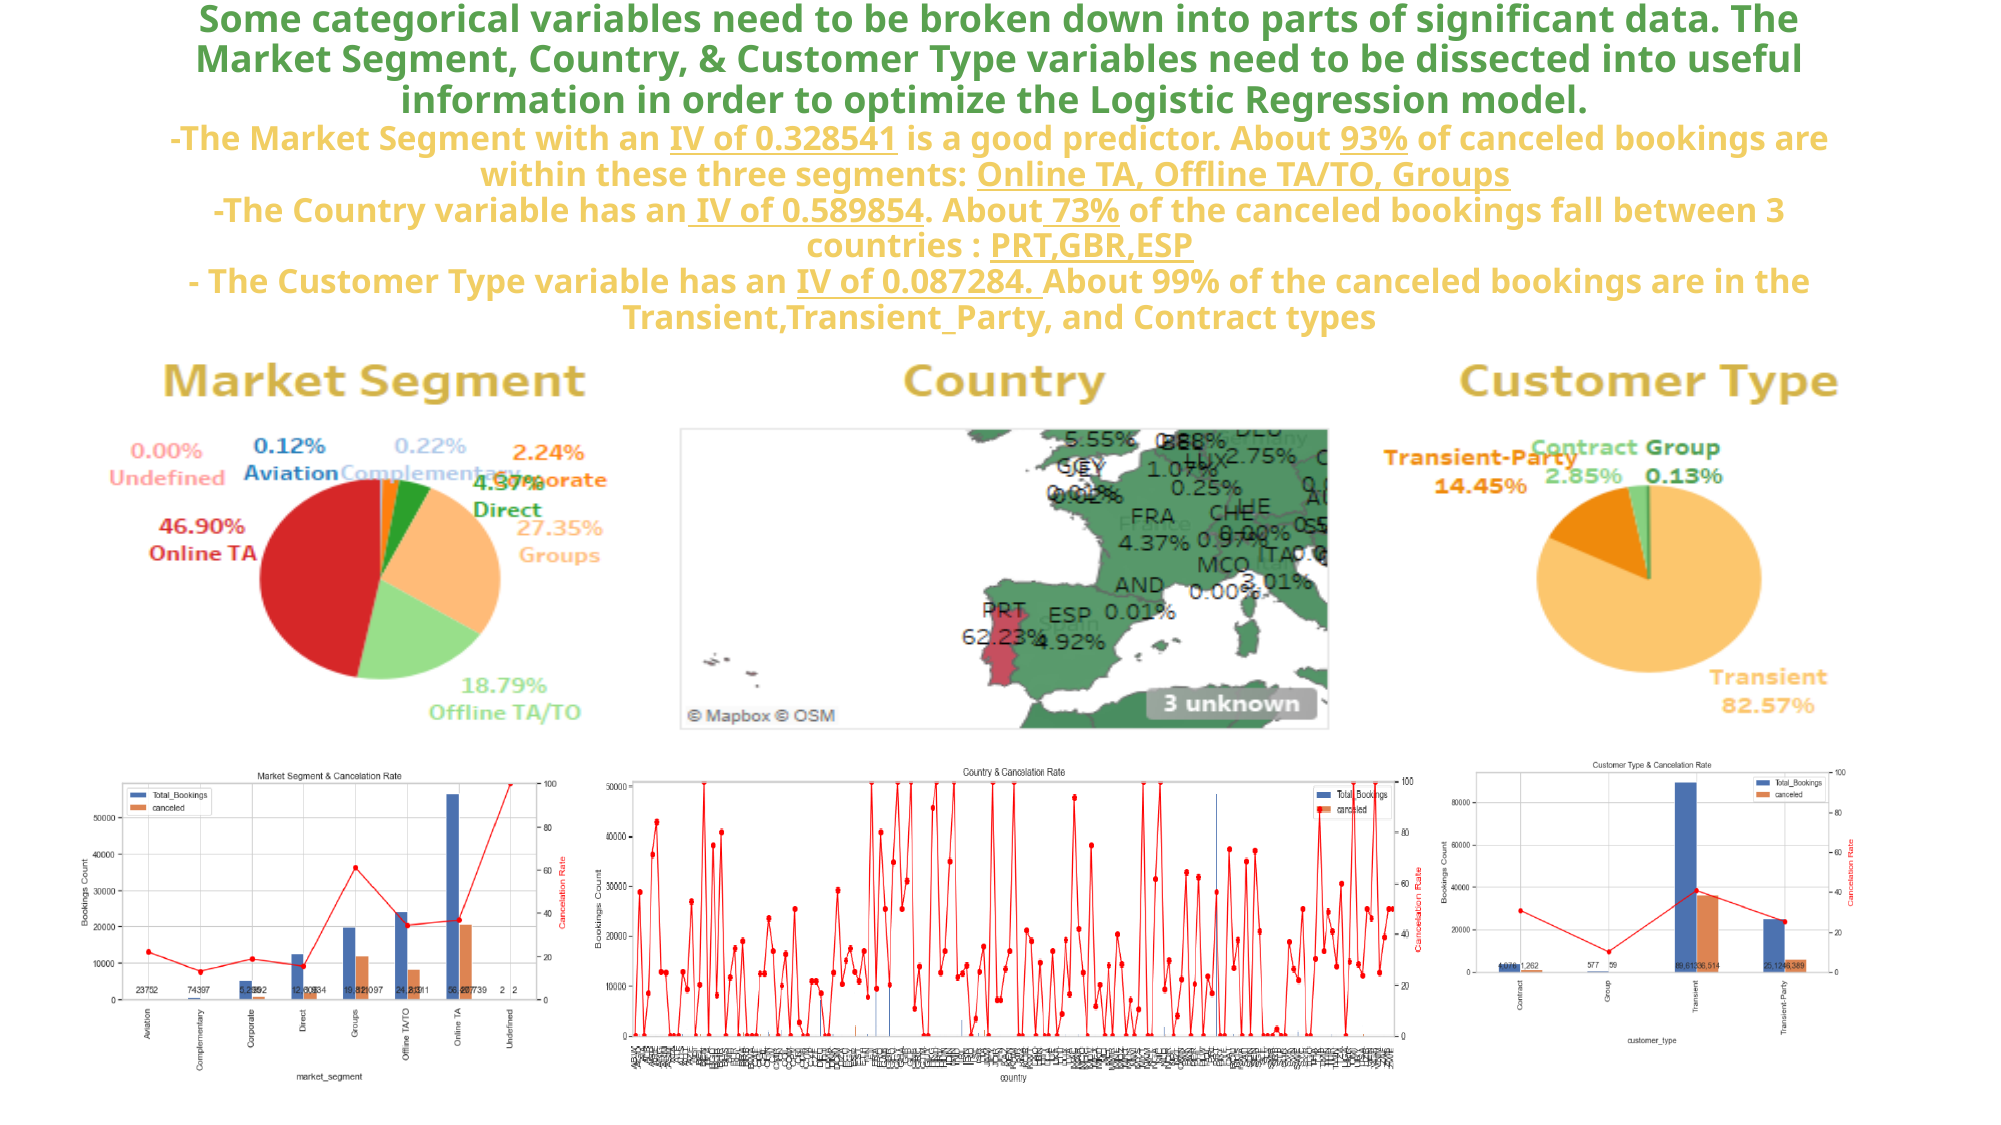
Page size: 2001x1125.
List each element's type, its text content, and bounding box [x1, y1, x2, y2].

picture [72, 358, 1899, 1090]
title Some categorical variables need to be broken down into parts of significant data. The Market Segment, Country, & Customer Type variables need to be dissected into useful information in order to optimize the Logistic Regression model. -The Market Segment with an IV of 0.328541 is a good predictor. About 93% of canceled bookings are within these three segments: Online TA, Offline TA/TO, Groups -The Country variable has an IV of 0.589854. About 73% of the canceled bookings fall between 3 countries : PRT,GBR,ESP - The Customer Type variable has an IV of 0.087284. About 99% of the canceled bookings are in the Transient,Transient_Party, and Contract types [137, 59, 1863, 278]
